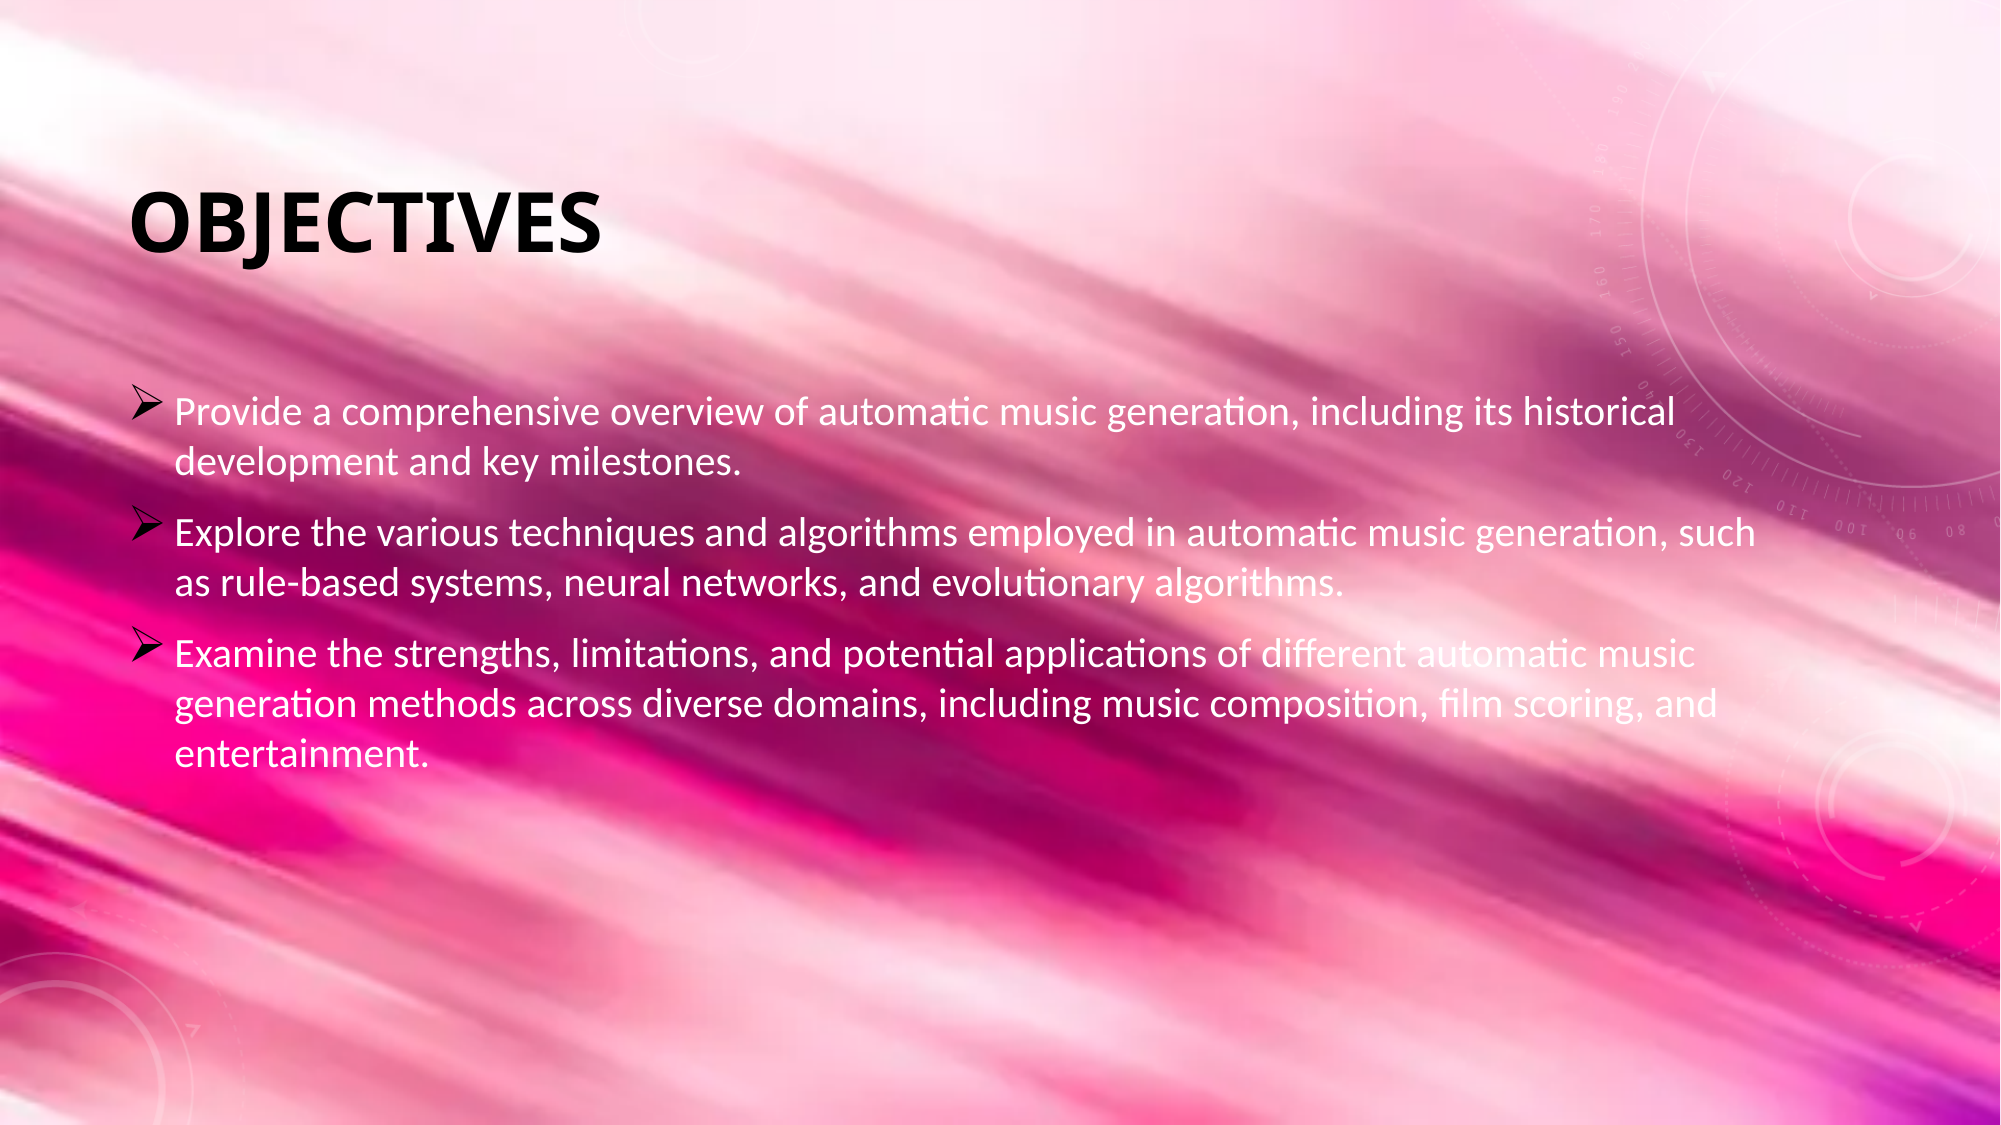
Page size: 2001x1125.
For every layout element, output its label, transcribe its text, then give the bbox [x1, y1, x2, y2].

list Provide a comprehensive overview of automatic music generation, including its historical development and key milestones. Explore the various techniques and algorithms employed in automatic music generation, such as rule-based systems, neural networks, and evolutionary algorithms. Examine the strengths, limitations, and potential applications of different automatic music generation methods across diverse domains, including music composition, film scoring, and entertainment. [112, 351, 1775, 950]
picture [0, 0, 2001, 1125]
title OBJECTIVES [112, 99, 1775, 339]
